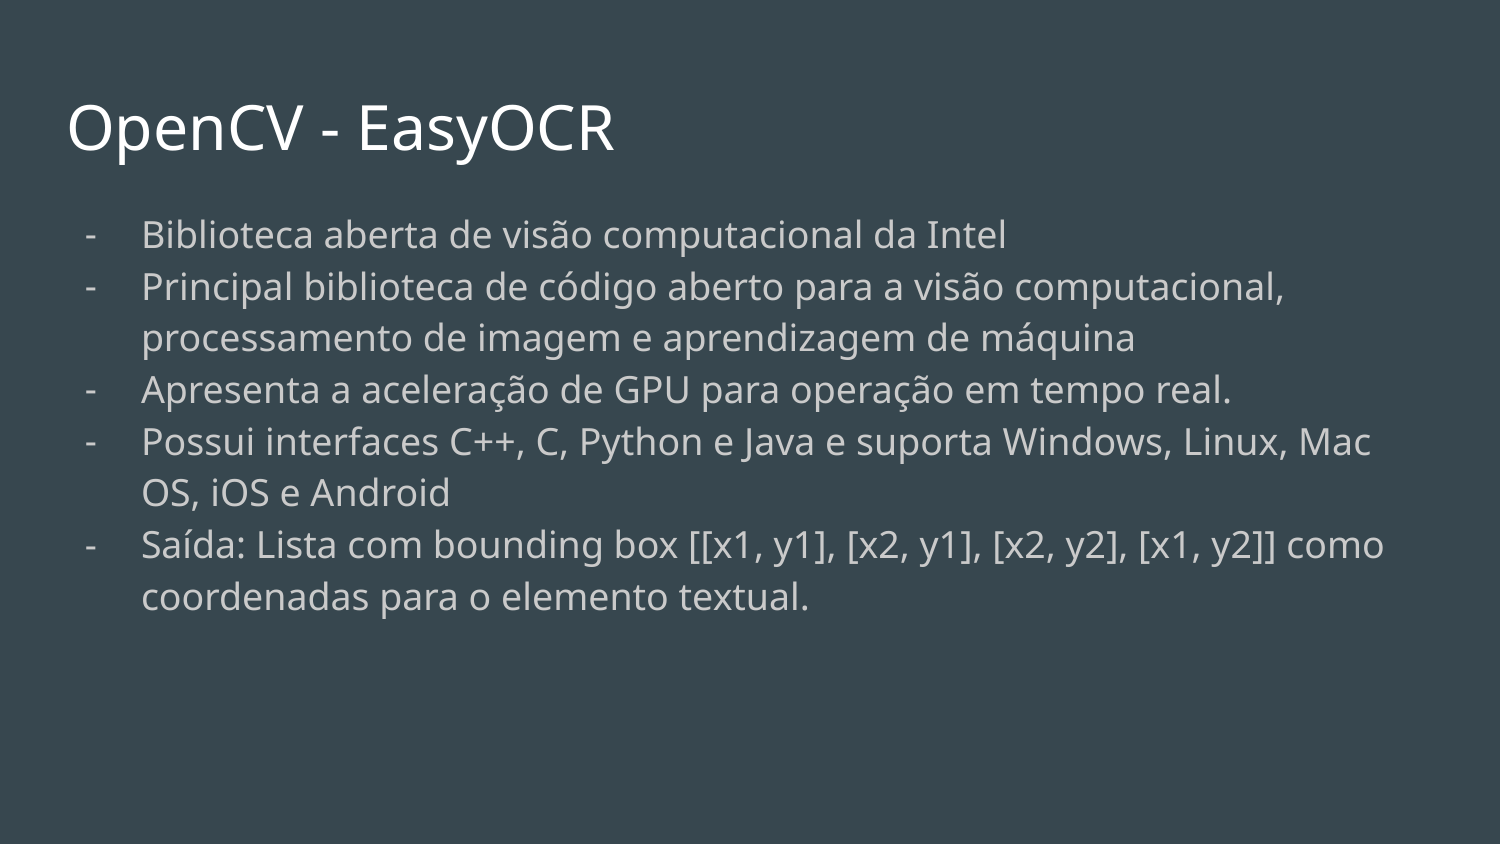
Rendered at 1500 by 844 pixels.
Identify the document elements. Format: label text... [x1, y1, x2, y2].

title OpenCV - EasyOCR [51, 72, 1449, 167]
list Biblioteca aberta de visão computacional da Intel Principal biblioteca de código aberto para a visão computacional, processamento de imagem e aprendizagem de máquina Apresenta a aceleração de GPU para operação em tempo real. Possui interfaces C++, C, Python e Java e suporta Windows, Linux, Mac OS, iOS e Android Saída: Lista com bounding box [[x1, y1], [x2, y1], [x2, y2], [x1, y2]] como coordenadas para o elemento textual. [51, 189, 1449, 750]
